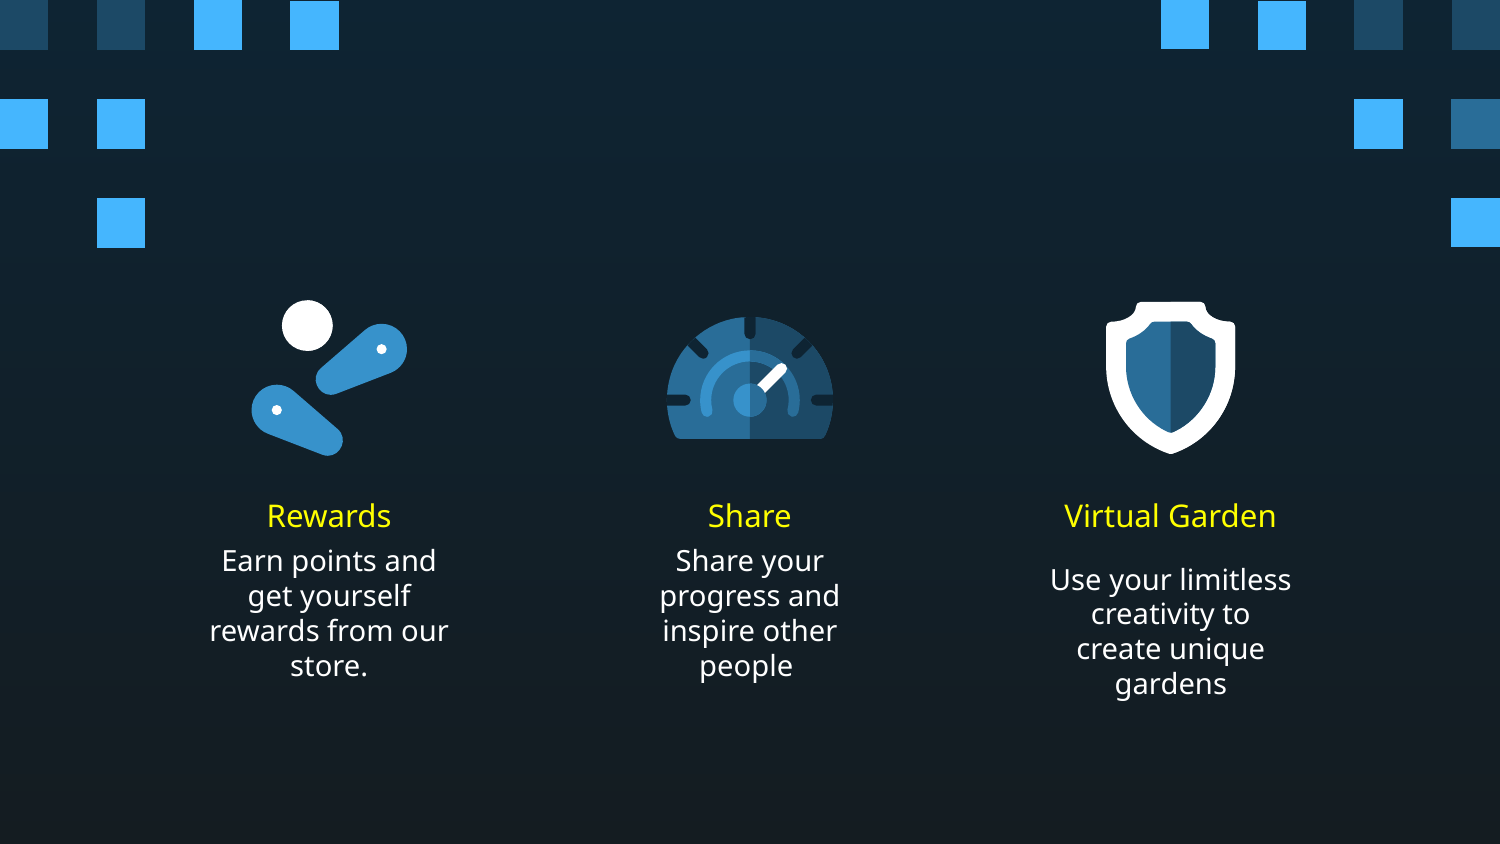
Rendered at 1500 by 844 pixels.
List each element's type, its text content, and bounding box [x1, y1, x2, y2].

subtitle Share [594, 483, 906, 547]
subtitle Share your progress and inspire other people [594, 547, 906, 679]
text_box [251, 299, 408, 457]
subtitle Use your limitless creativity to create unique gardens [1014, 564, 1327, 697]
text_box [666, 316, 834, 440]
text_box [1105, 301, 1236, 455]
subtitle Earn points and get yourself rewards from our store. [173, 547, 485, 679]
subtitle Rewards [173, 483, 485, 547]
subtitle Virtual Garden [1014, 483, 1327, 547]
